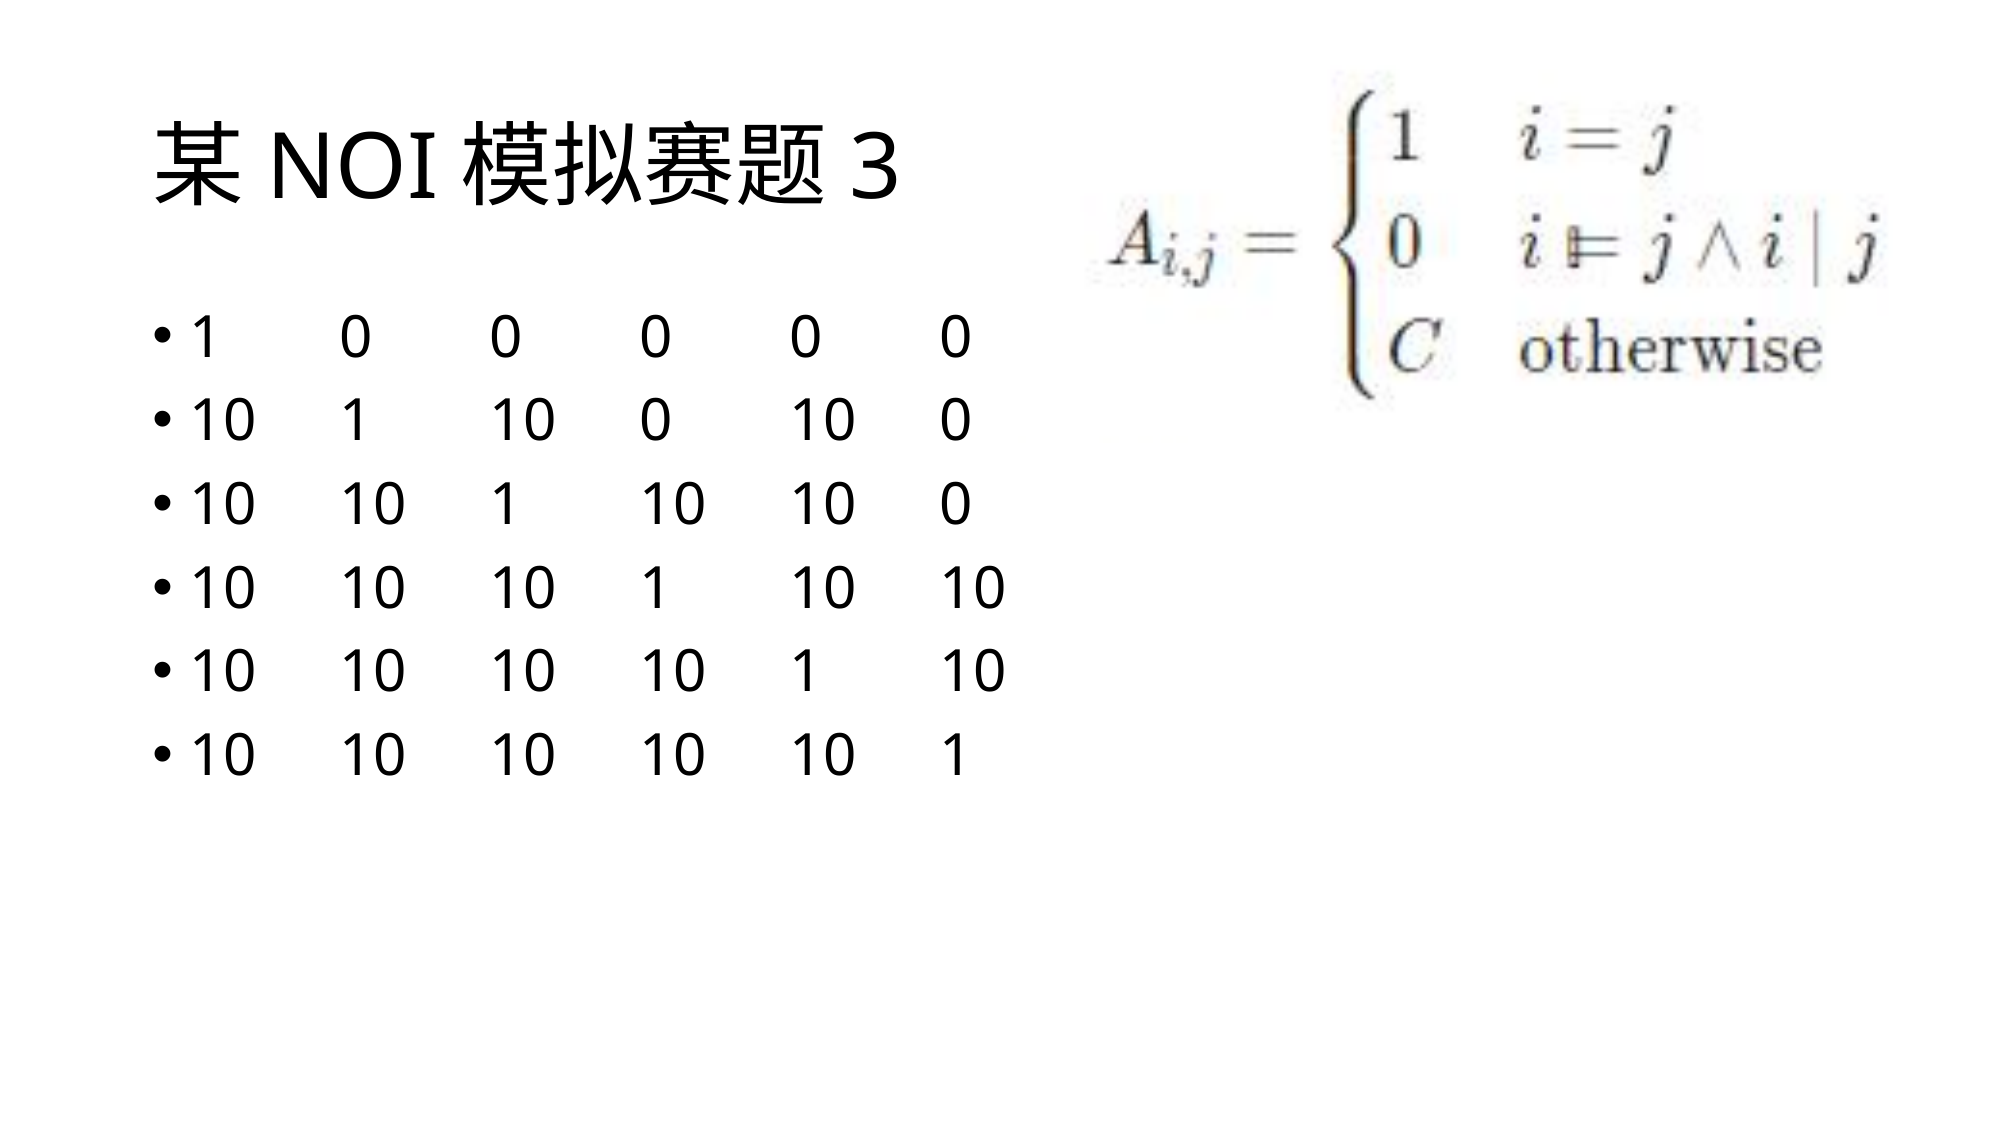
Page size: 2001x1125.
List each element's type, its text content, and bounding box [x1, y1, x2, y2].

list 1 0 0 0 0 0 10 1 10 0 10 0 10 10 1 10 10 0 10 10 10 1 10 10 10 10 10 10 1 10 10 10 10 10 10 1 [137, 299, 1863, 1014]
picture [1018, 0, 2000, 443]
title 某NOI模拟赛题3 [137, 59, 1018, 278]
